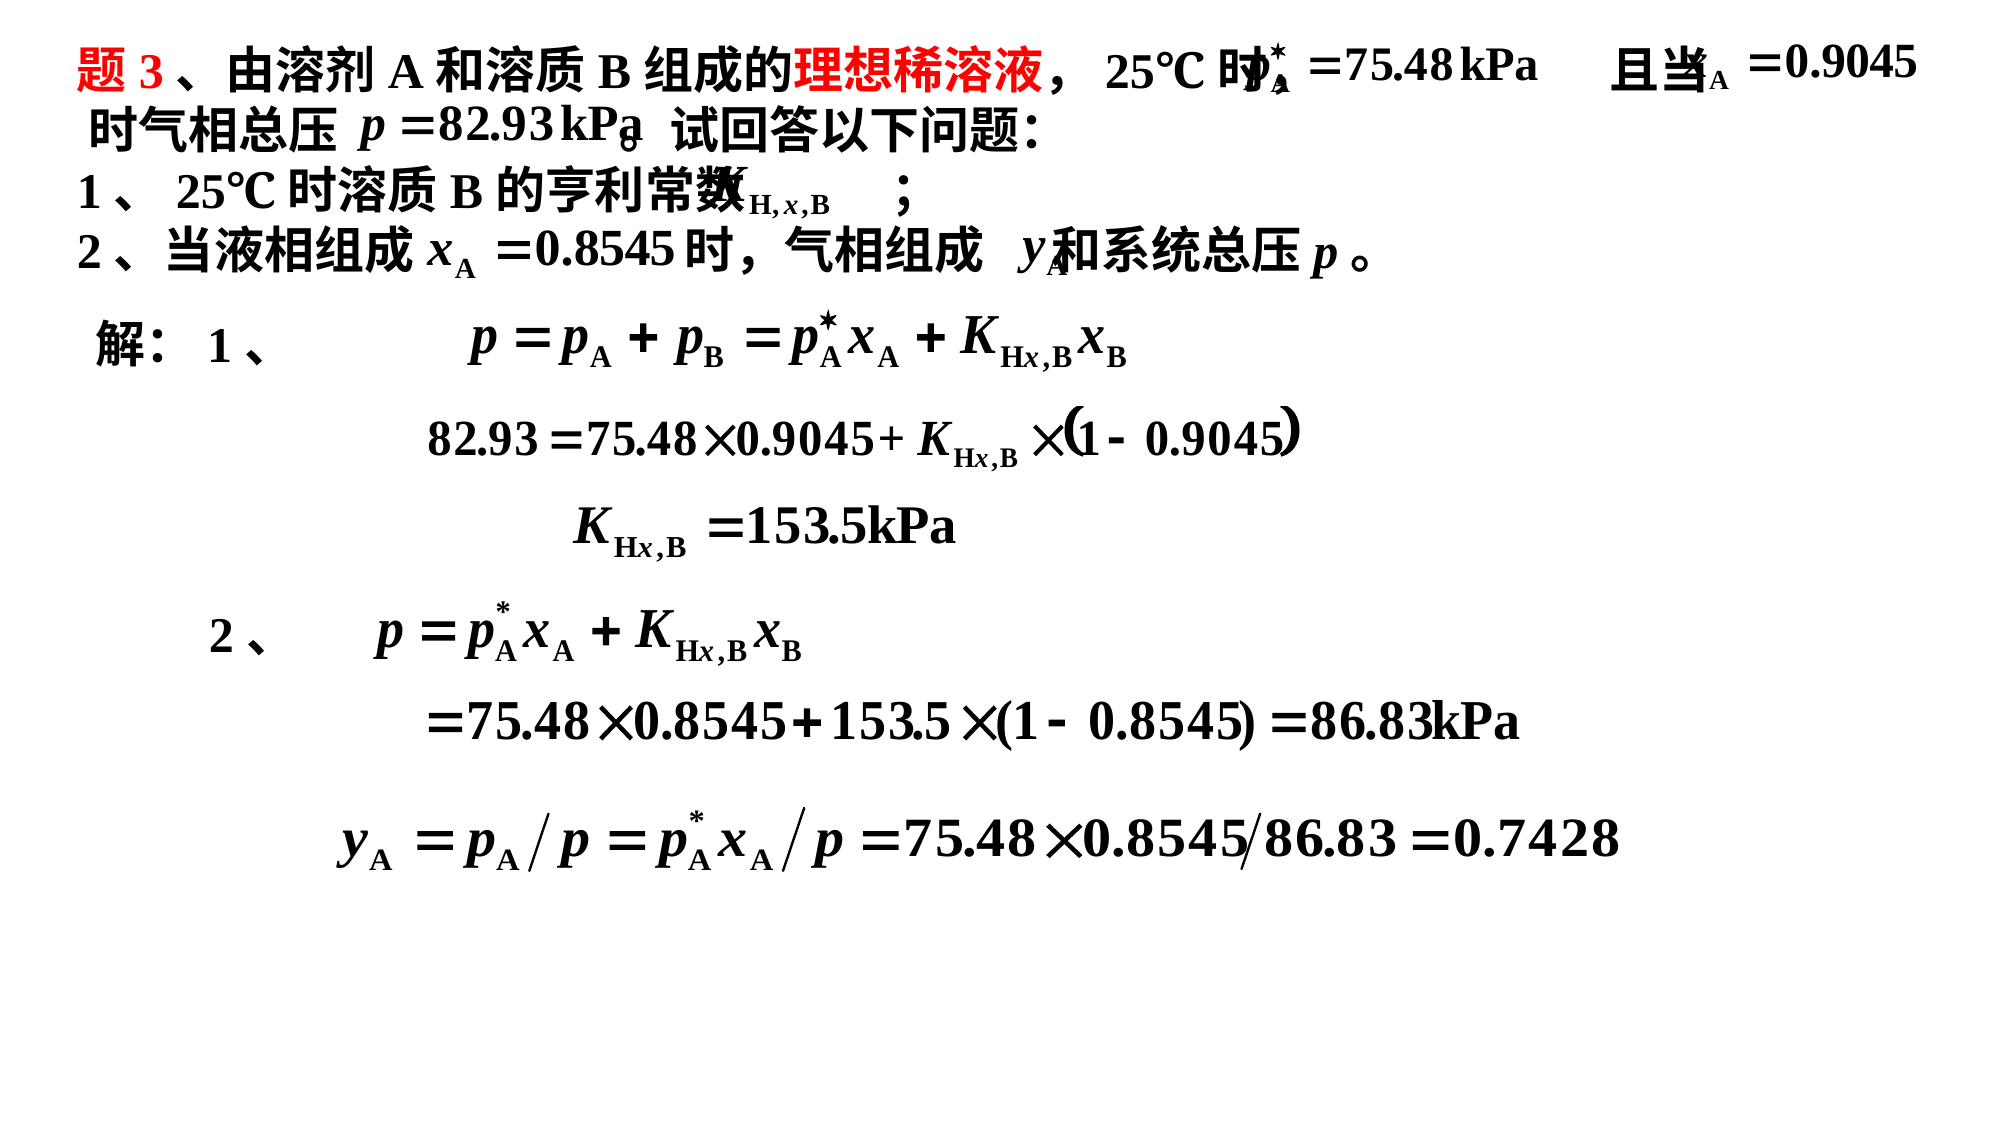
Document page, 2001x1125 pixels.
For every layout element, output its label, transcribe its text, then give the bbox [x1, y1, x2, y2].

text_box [361, 586, 1530, 762]
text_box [1008, 212, 1080, 288]
text_box 2、 [194, 594, 361, 670]
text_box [562, 491, 965, 575]
text_box 题3、由溶剂A和溶质B组成的理想稀溶液，25℃时， 且当 时气相总压 。试回答以下问题： 1、25℃时溶质B的亨利常数 ； 2、当液相组成 时，气相组成 和系统总压p。 [62, 31, 1953, 286]
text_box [421, 406, 1300, 484]
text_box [1233, 26, 1548, 103]
text_box 解：1、 [80, 305, 456, 380]
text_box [415, 215, 687, 291]
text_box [456, 290, 1137, 386]
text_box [1672, 29, 1929, 101]
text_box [700, 151, 838, 231]
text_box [326, 794, 1624, 884]
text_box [346, 95, 655, 161]
